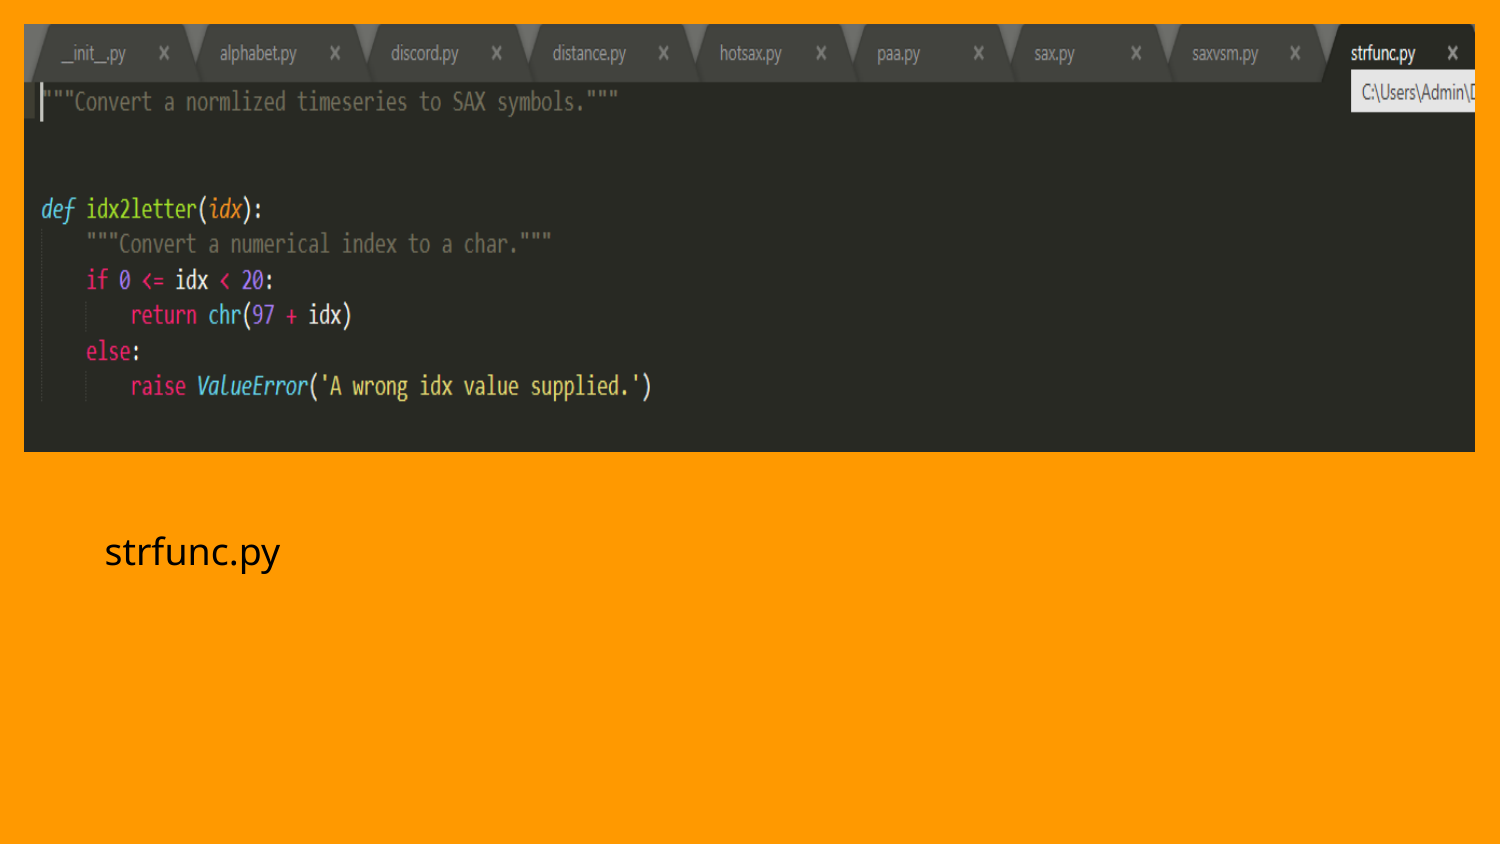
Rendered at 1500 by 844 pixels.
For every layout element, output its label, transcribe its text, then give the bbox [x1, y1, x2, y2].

picture [24, 24, 1476, 452]
text_box strfunc.py [89, 513, 750, 649]
